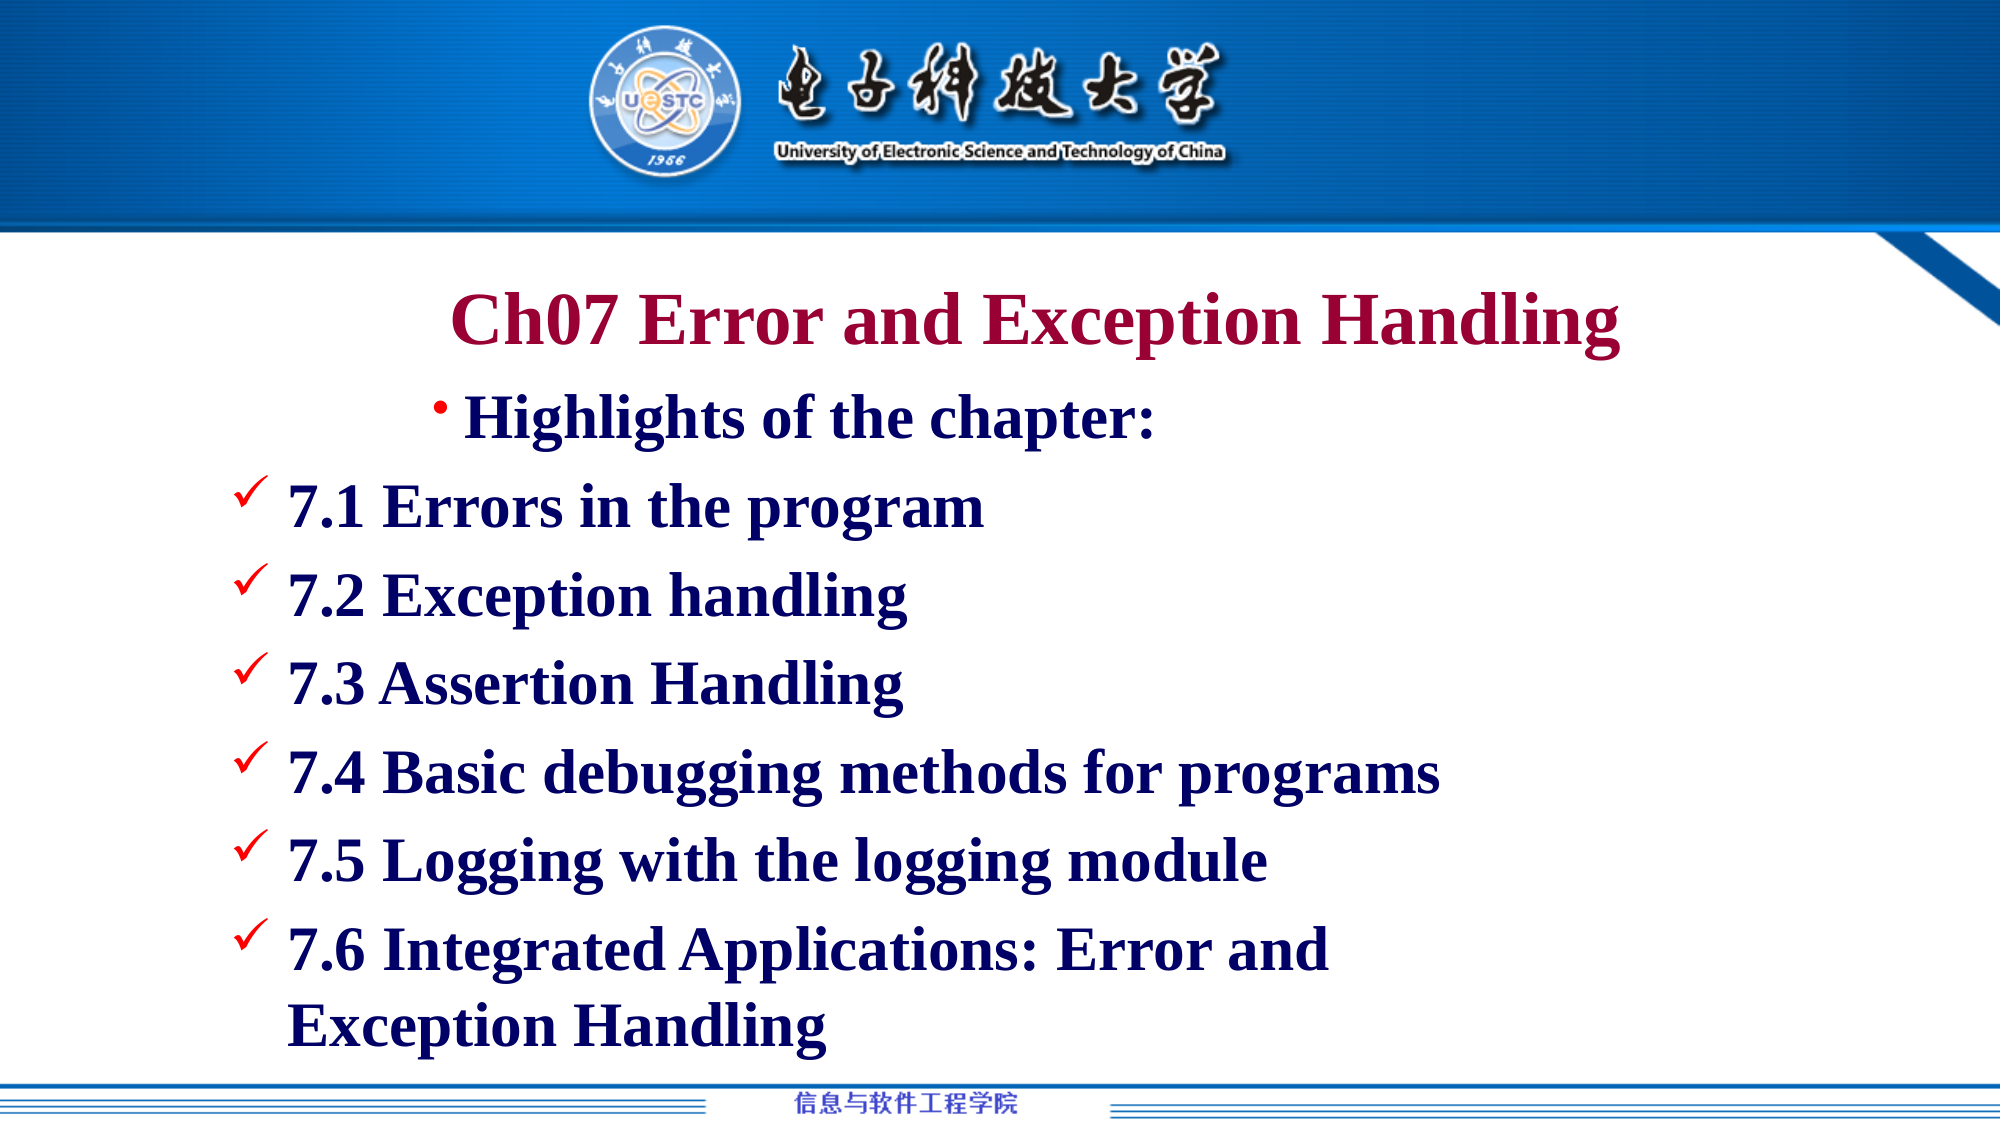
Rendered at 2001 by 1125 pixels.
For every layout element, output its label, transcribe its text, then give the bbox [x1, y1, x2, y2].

subtitle Highlights of the chapter: 7.1 Errors in the program 7.2 Exception handling 7.3 Assertion Handling 7.4 Basic debugging methods for programs 7.5 Logging with the logging module 7.6 Integrated Applications: Error and Exception Handling [137, 367, 1469, 1083]
picture [0, 0, 2000, 1125]
title Ch07 Error and Exception Handling [232, 267, 1839, 362]
